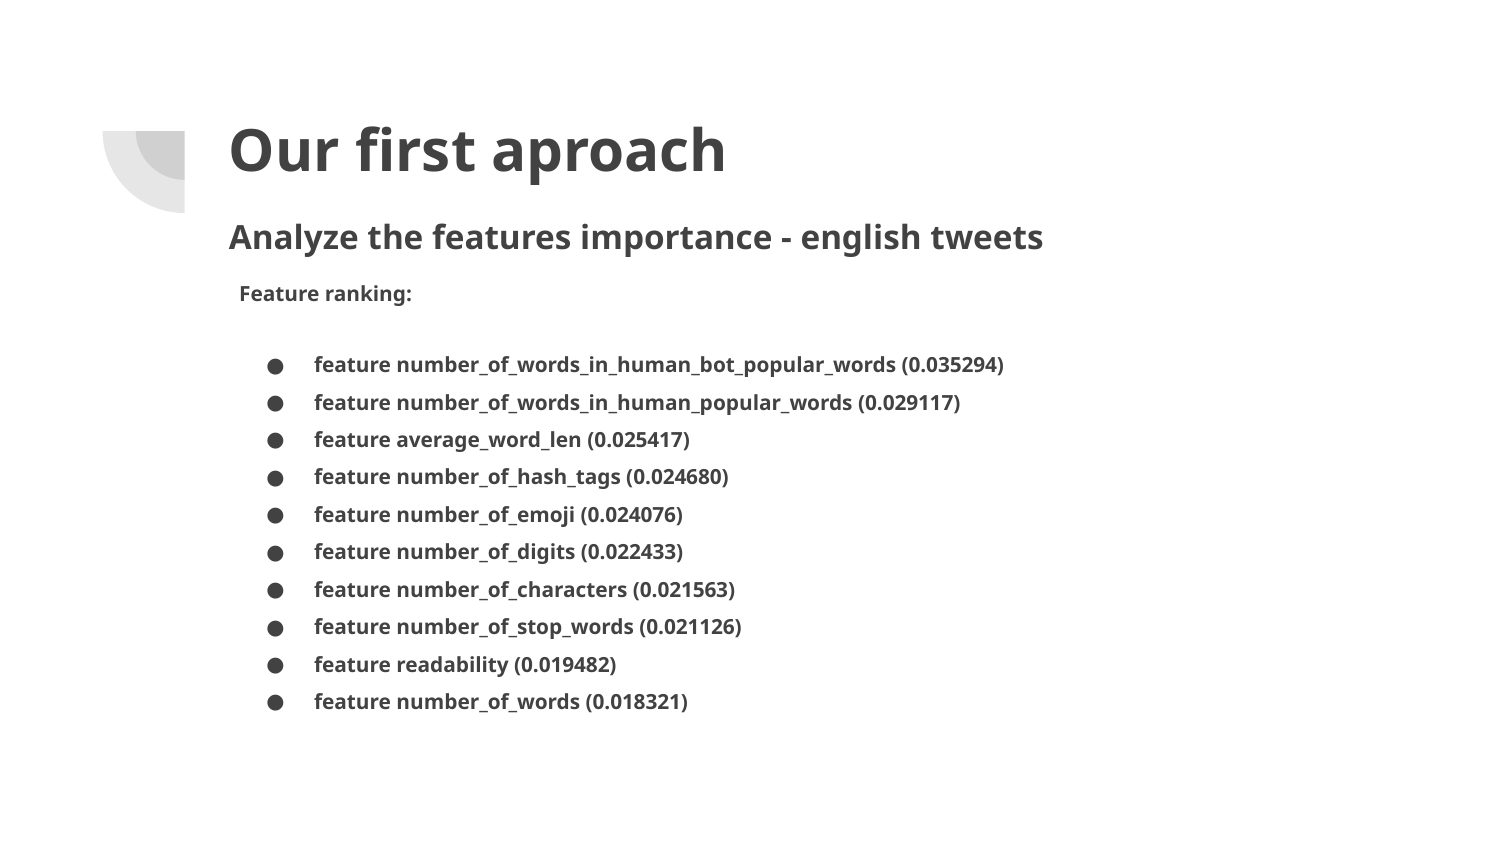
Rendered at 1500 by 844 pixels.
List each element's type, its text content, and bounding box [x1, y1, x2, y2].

title Our first aproach [213, 98, 1368, 195]
list Feature ranking: feature number_of_words_in_human_bot_popular_words (0.035294) feature number_of_words_in_human_popular_words (0.029117) feature average_word_len (0.025417) feature number_of_hash_tags (0.024680) feature number_of_emoji (0.024076) feature number_of_digits (0.022433) feature number_of_characters (0.021563) feature number_of_stop_words (0.021126) feature readability (0.019482) feature number_of_words (0.018321) [224, 262, 1378, 330]
list Analyze the features importance - english tweets [213, 195, 1368, 263]
